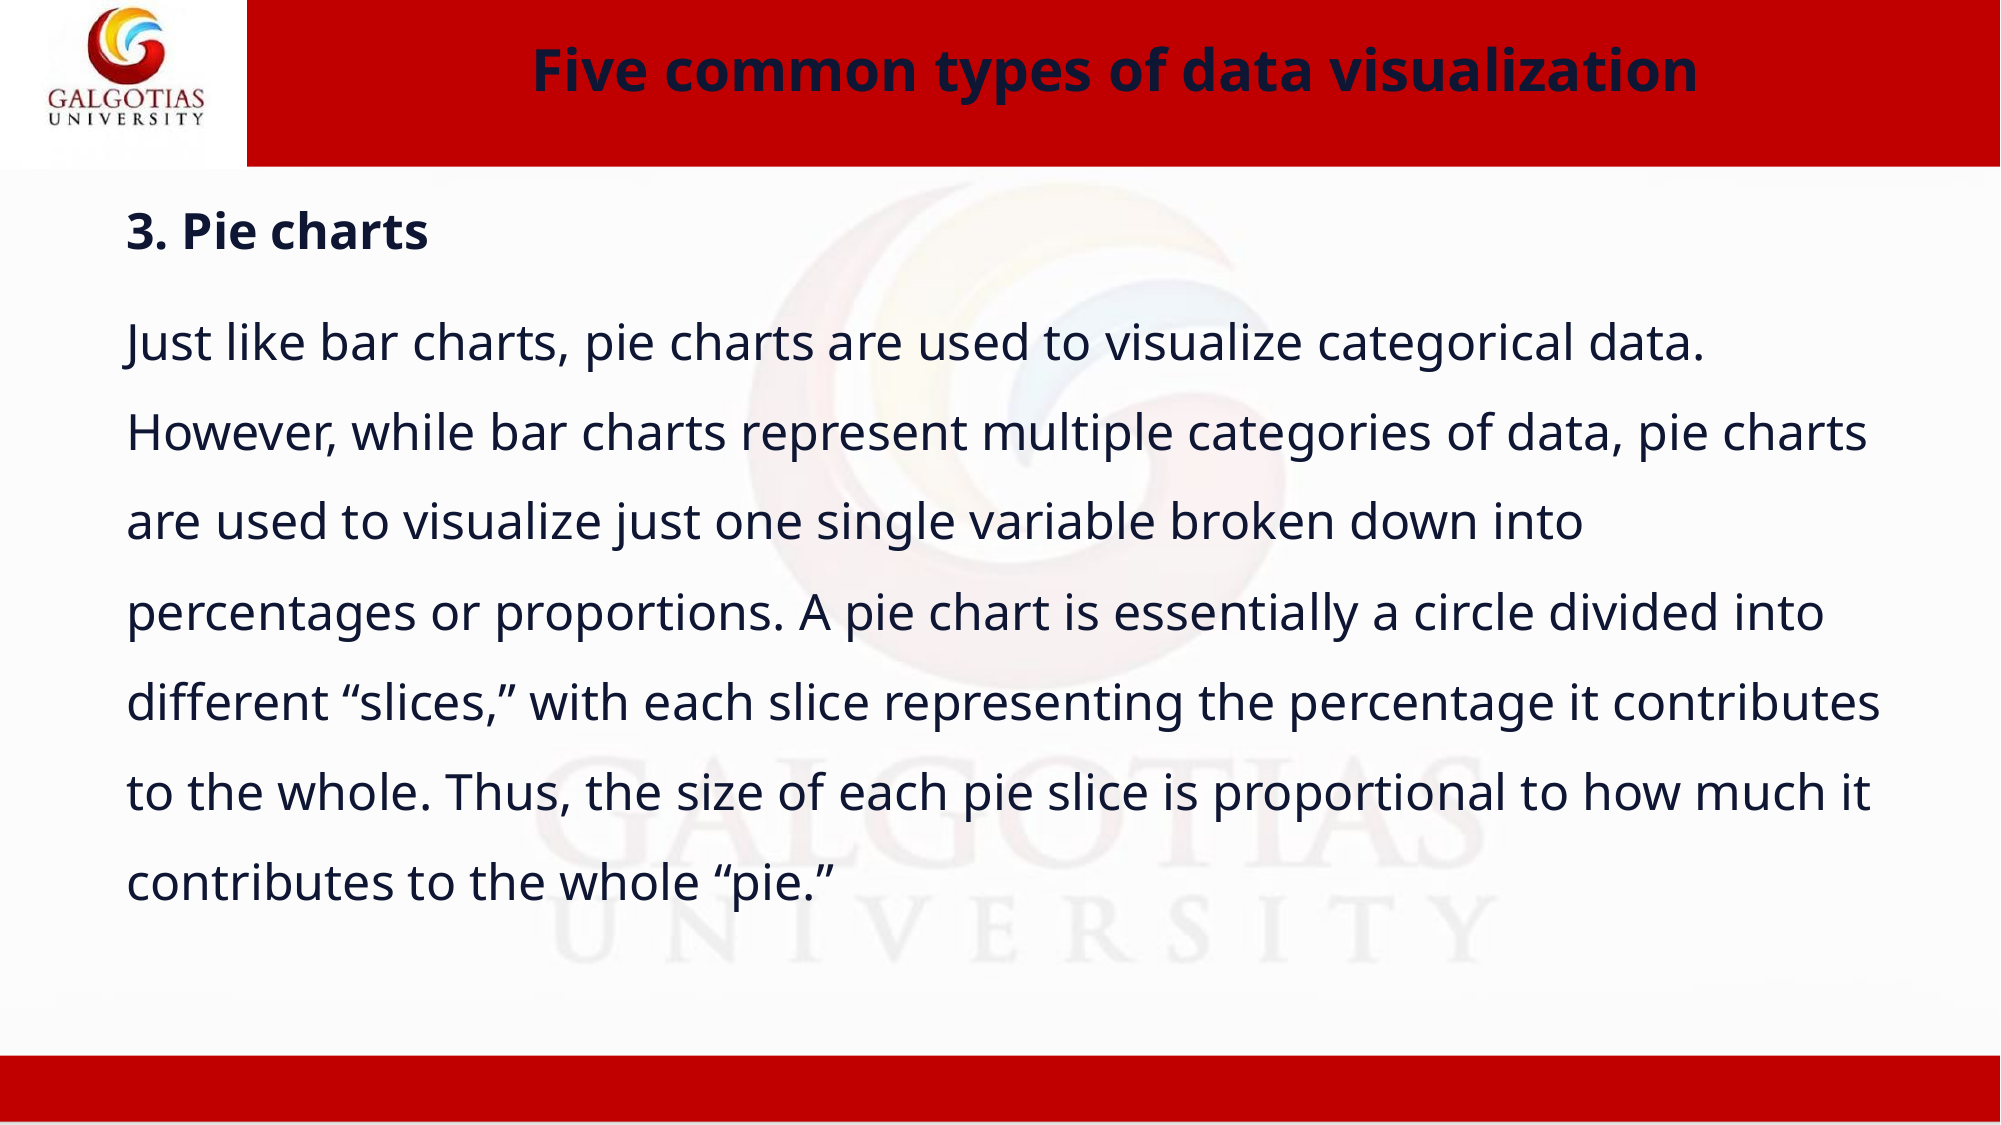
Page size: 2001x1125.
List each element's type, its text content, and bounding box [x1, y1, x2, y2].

picture [0, 0, 2001, 1125]
list 3. Pie charts Just like bar charts, pie charts are used to visualize categorical data. However, while bar charts represent multiple categories of data, pie charts are used to visualize just one single variable broken down into percentages or proportions. A pie chart is essentially a circle divided into different “slices,” with each slice representing the percentage it contributes to the whole. Thus, the size of each pie slice is proportional to how much it contributes to the whole “pie.” [111, 161, 1898, 1010]
list Five common types of data visualization [335, 34, 1912, 141]
